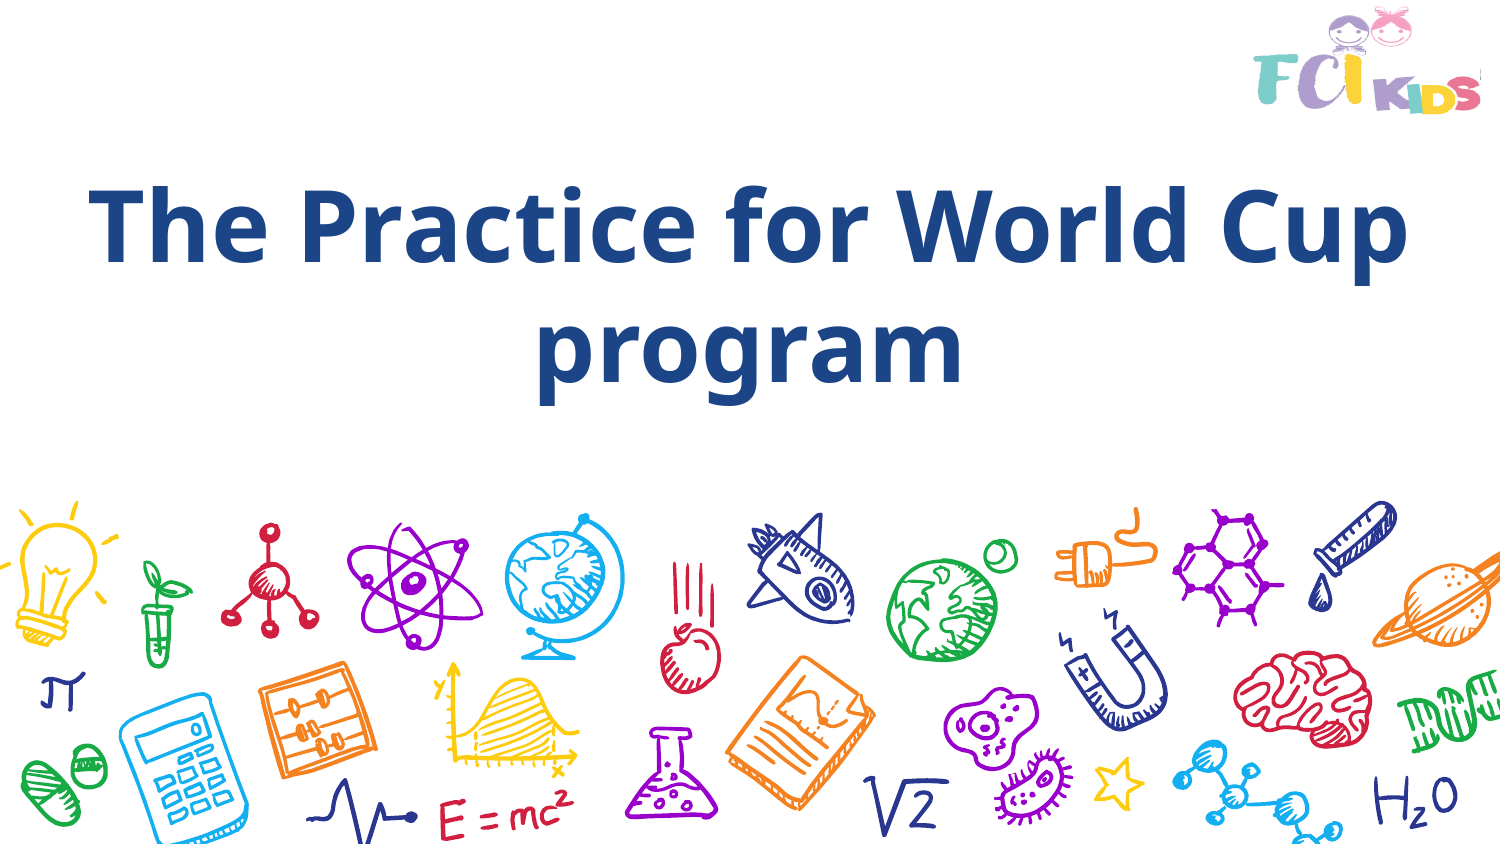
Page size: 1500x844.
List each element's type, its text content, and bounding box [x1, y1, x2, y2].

picture [1253, 6, 1481, 117]
title The Practice for World Cup program [37, 187, 1463, 378]
